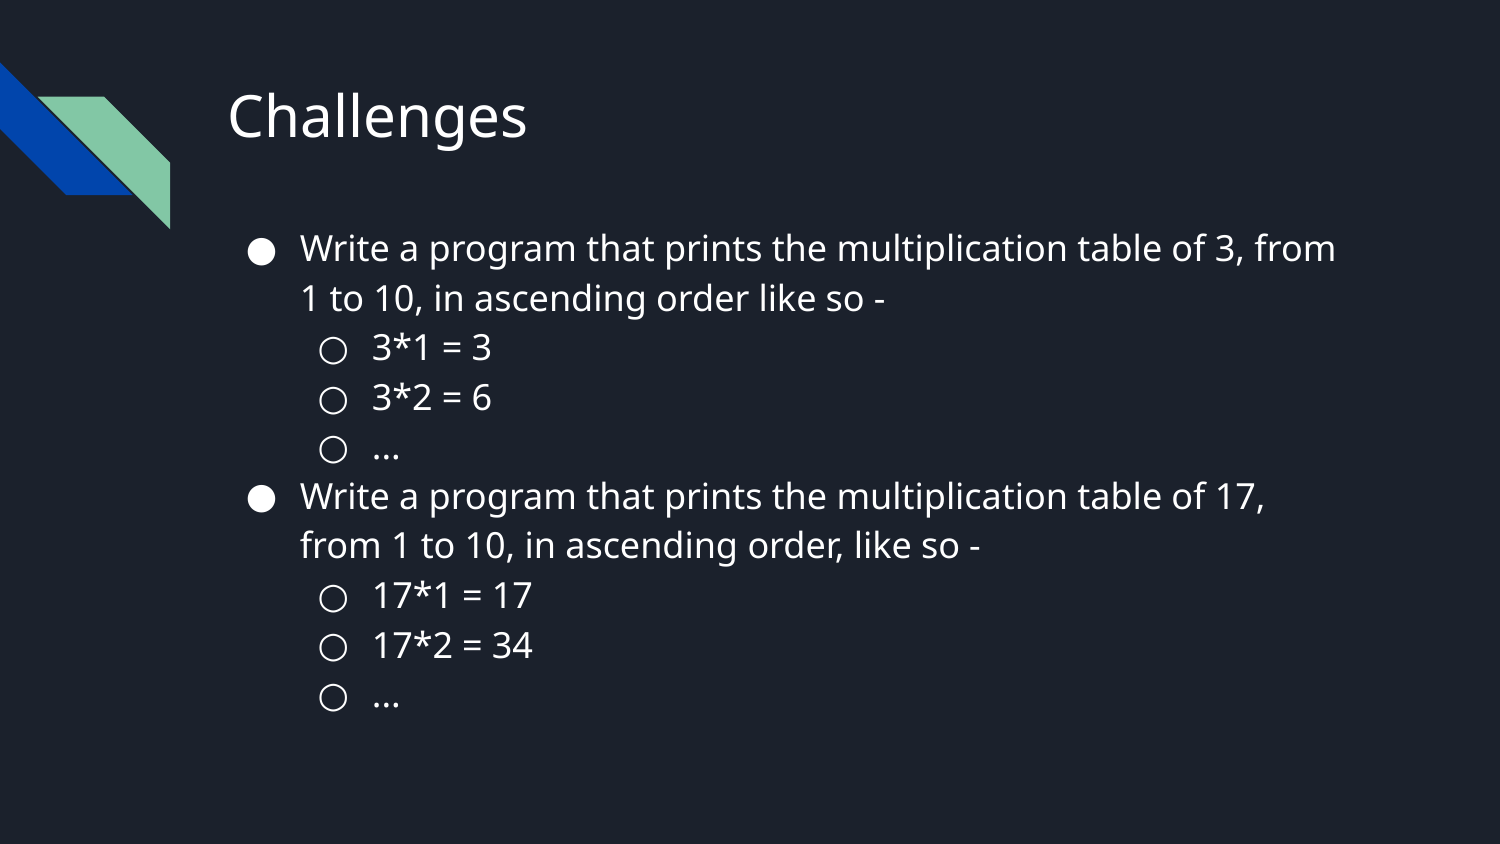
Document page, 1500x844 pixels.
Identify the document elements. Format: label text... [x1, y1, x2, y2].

list Write a program that prints the multiplication table of 3, from 1 to 10, in ascending order like so - 3*1 = 3 3*2 = 6 ... Write a program that prints the multiplication table of 17, from 1 to 10, in ascending order, like so - 17*1 = 17 17*2 = 34 ... [212, 204, 1368, 735]
title Challenges [212, 64, 1368, 204]
